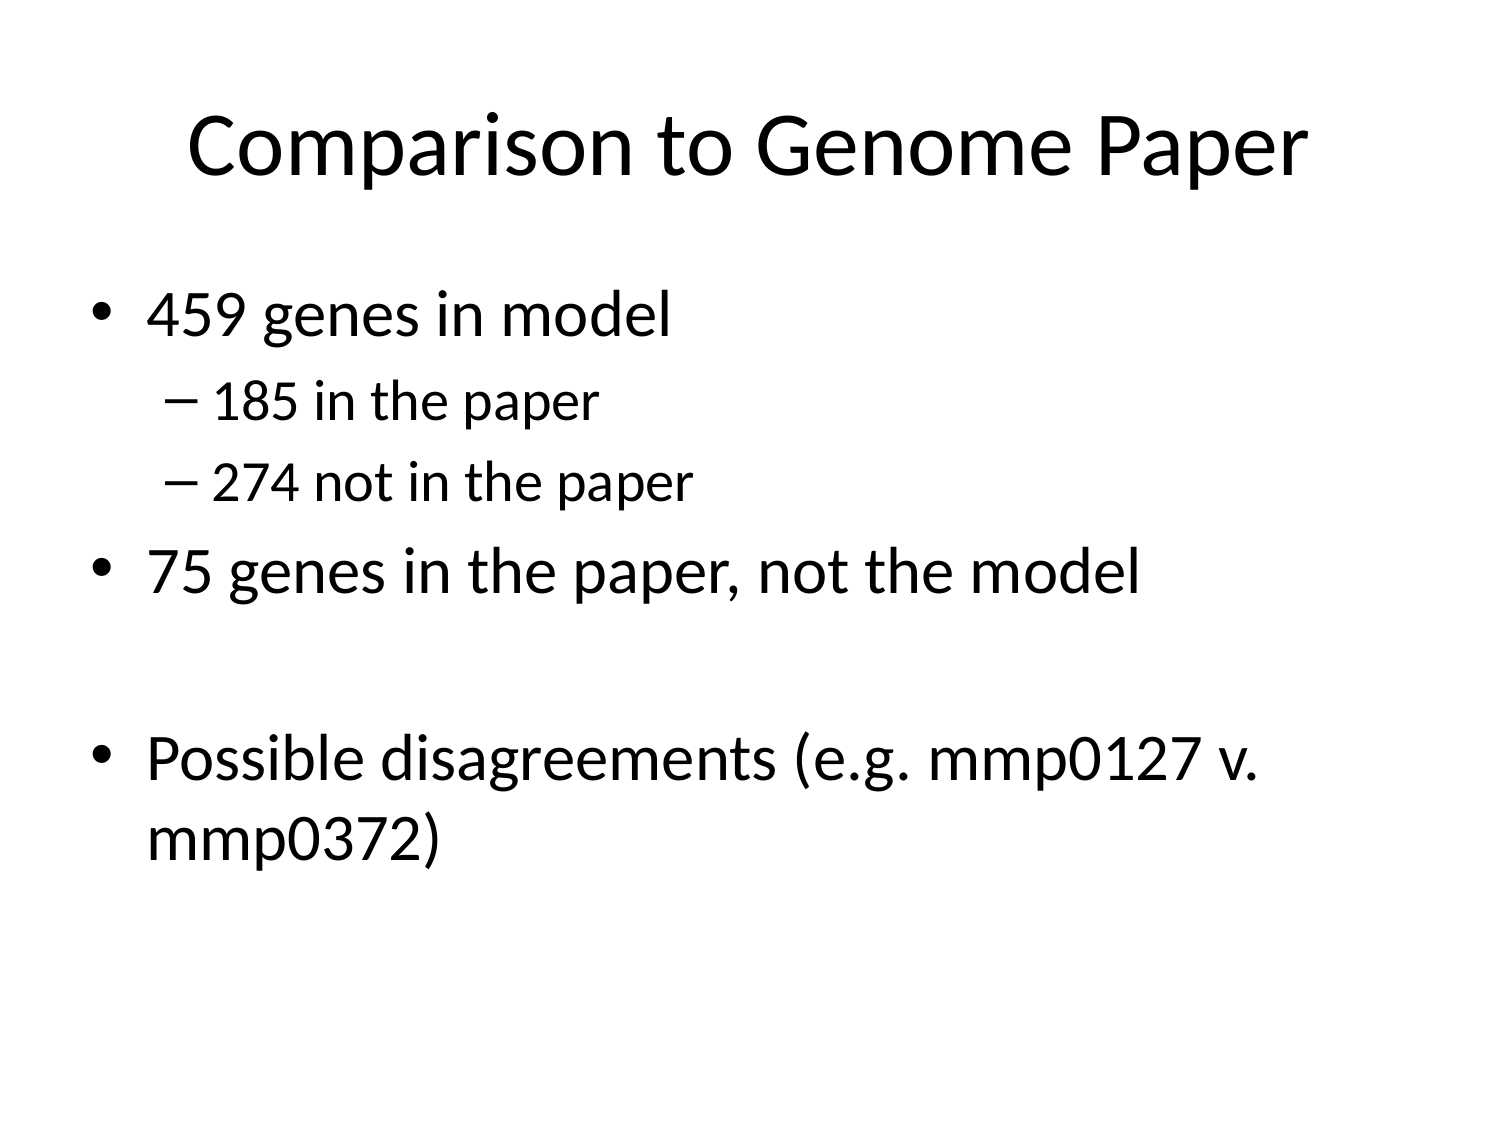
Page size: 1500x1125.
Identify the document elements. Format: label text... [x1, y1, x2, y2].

list 459 genes in model 185 in the paper 274 not in the paper 75 genes in the paper, not the model Possible disagreements (e.g. mmp0127 v. mmp0372) [75, 262, 1425, 1005]
title Comparison to Genome Paper [75, 45, 1425, 233]
